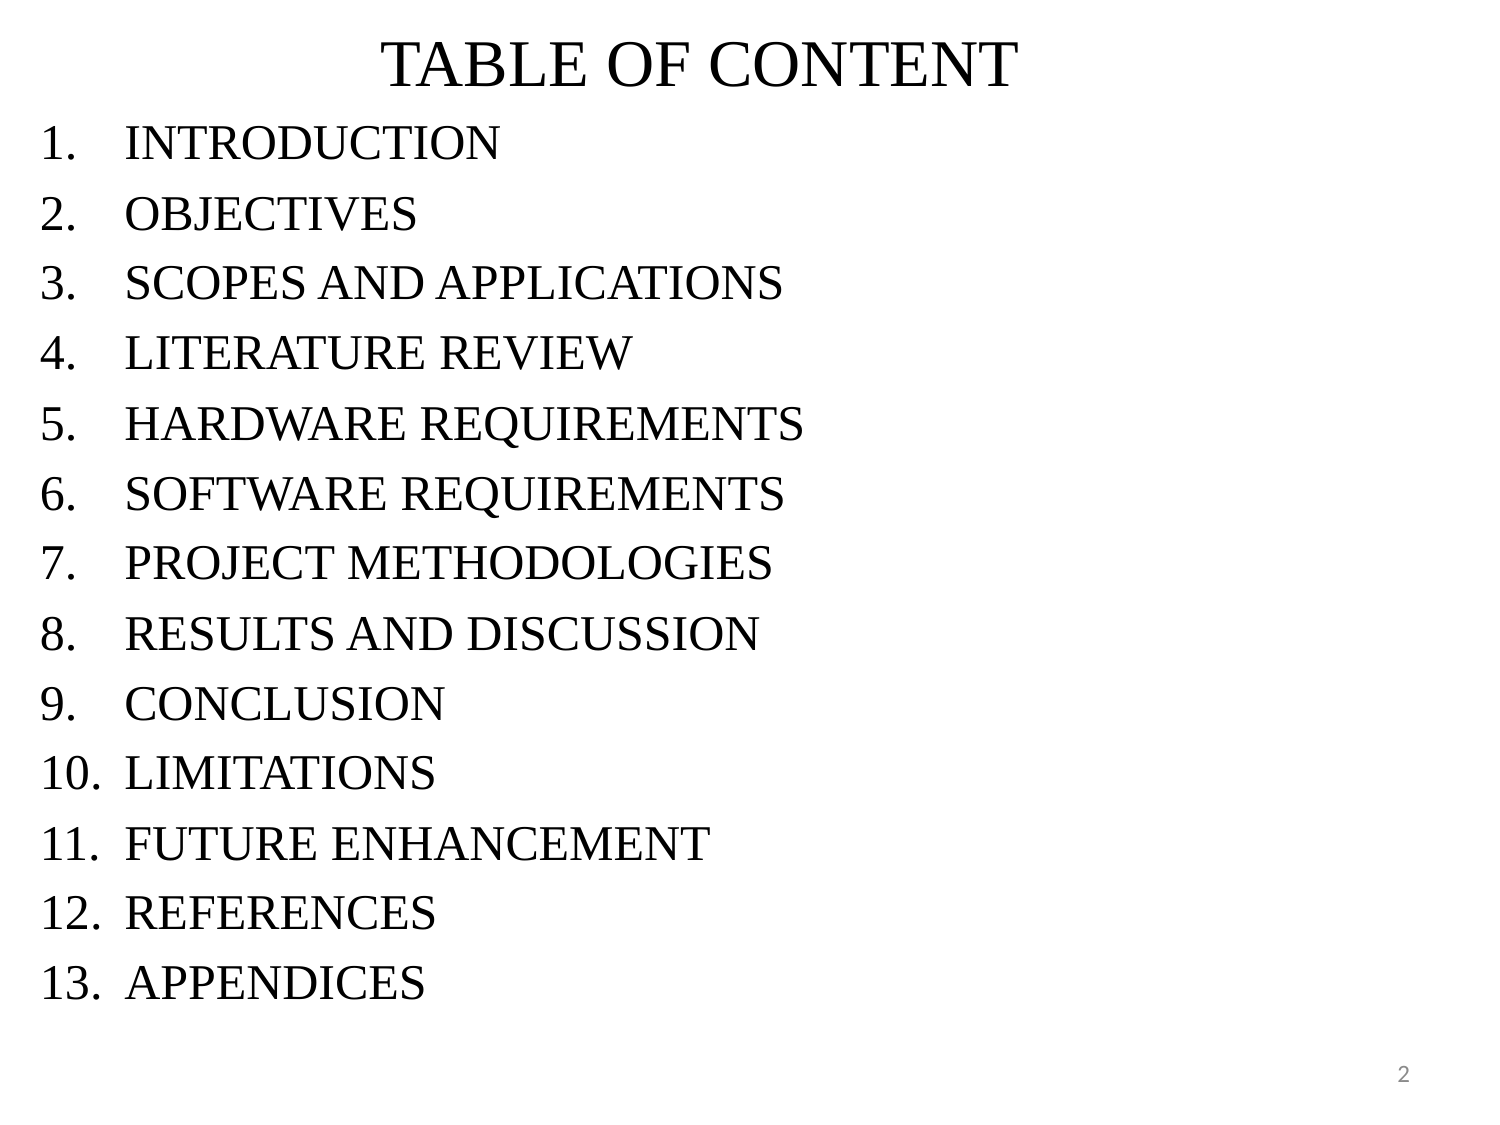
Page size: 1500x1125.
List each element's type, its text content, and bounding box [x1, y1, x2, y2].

slide_number 2 [1074, 1042, 1425, 1103]
list TABLE OF CONTENT INTRODUCTION OBJECTIVES SCOPES AND APPLICATIONS LITERATURE REVIEW HARDWARE REQUIREMENTS SOFTWARE REQUIREMENTS PROJECT METHODOLOGIES RESULTS AND DISCUSSION CONCLUSION LIMITATIONS FUTURE ENHANCEMENT REFERENCES APPENDICES [24, 12, 1375, 1063]
